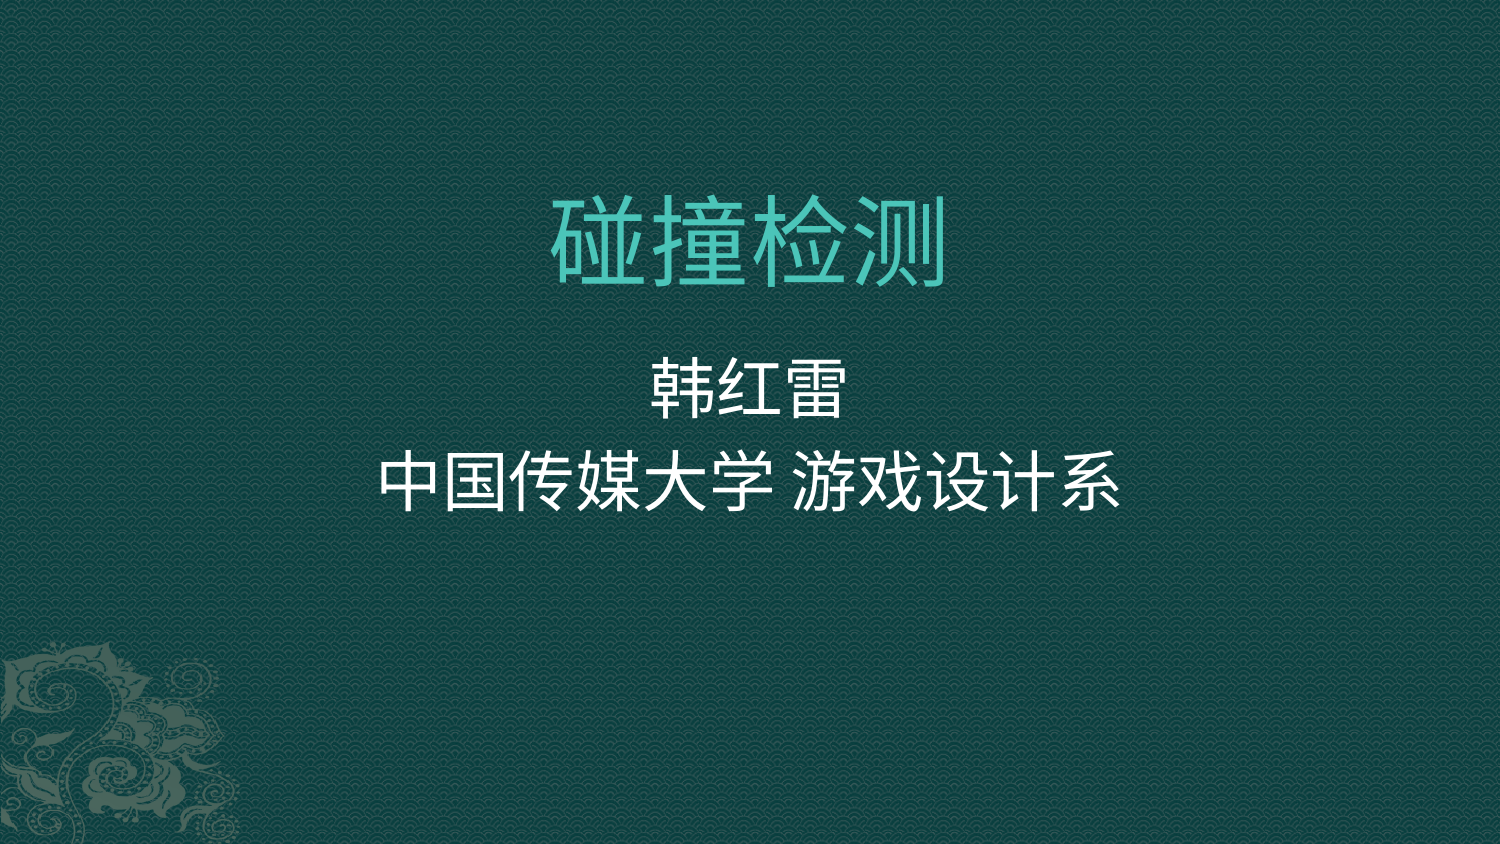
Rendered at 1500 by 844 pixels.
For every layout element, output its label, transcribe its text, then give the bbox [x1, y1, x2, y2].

title 碰撞检测 [112, 149, 1388, 331]
subtitle 韩红雷 中国传媒大学 游戏设计系 [249, 339, 1251, 554]
